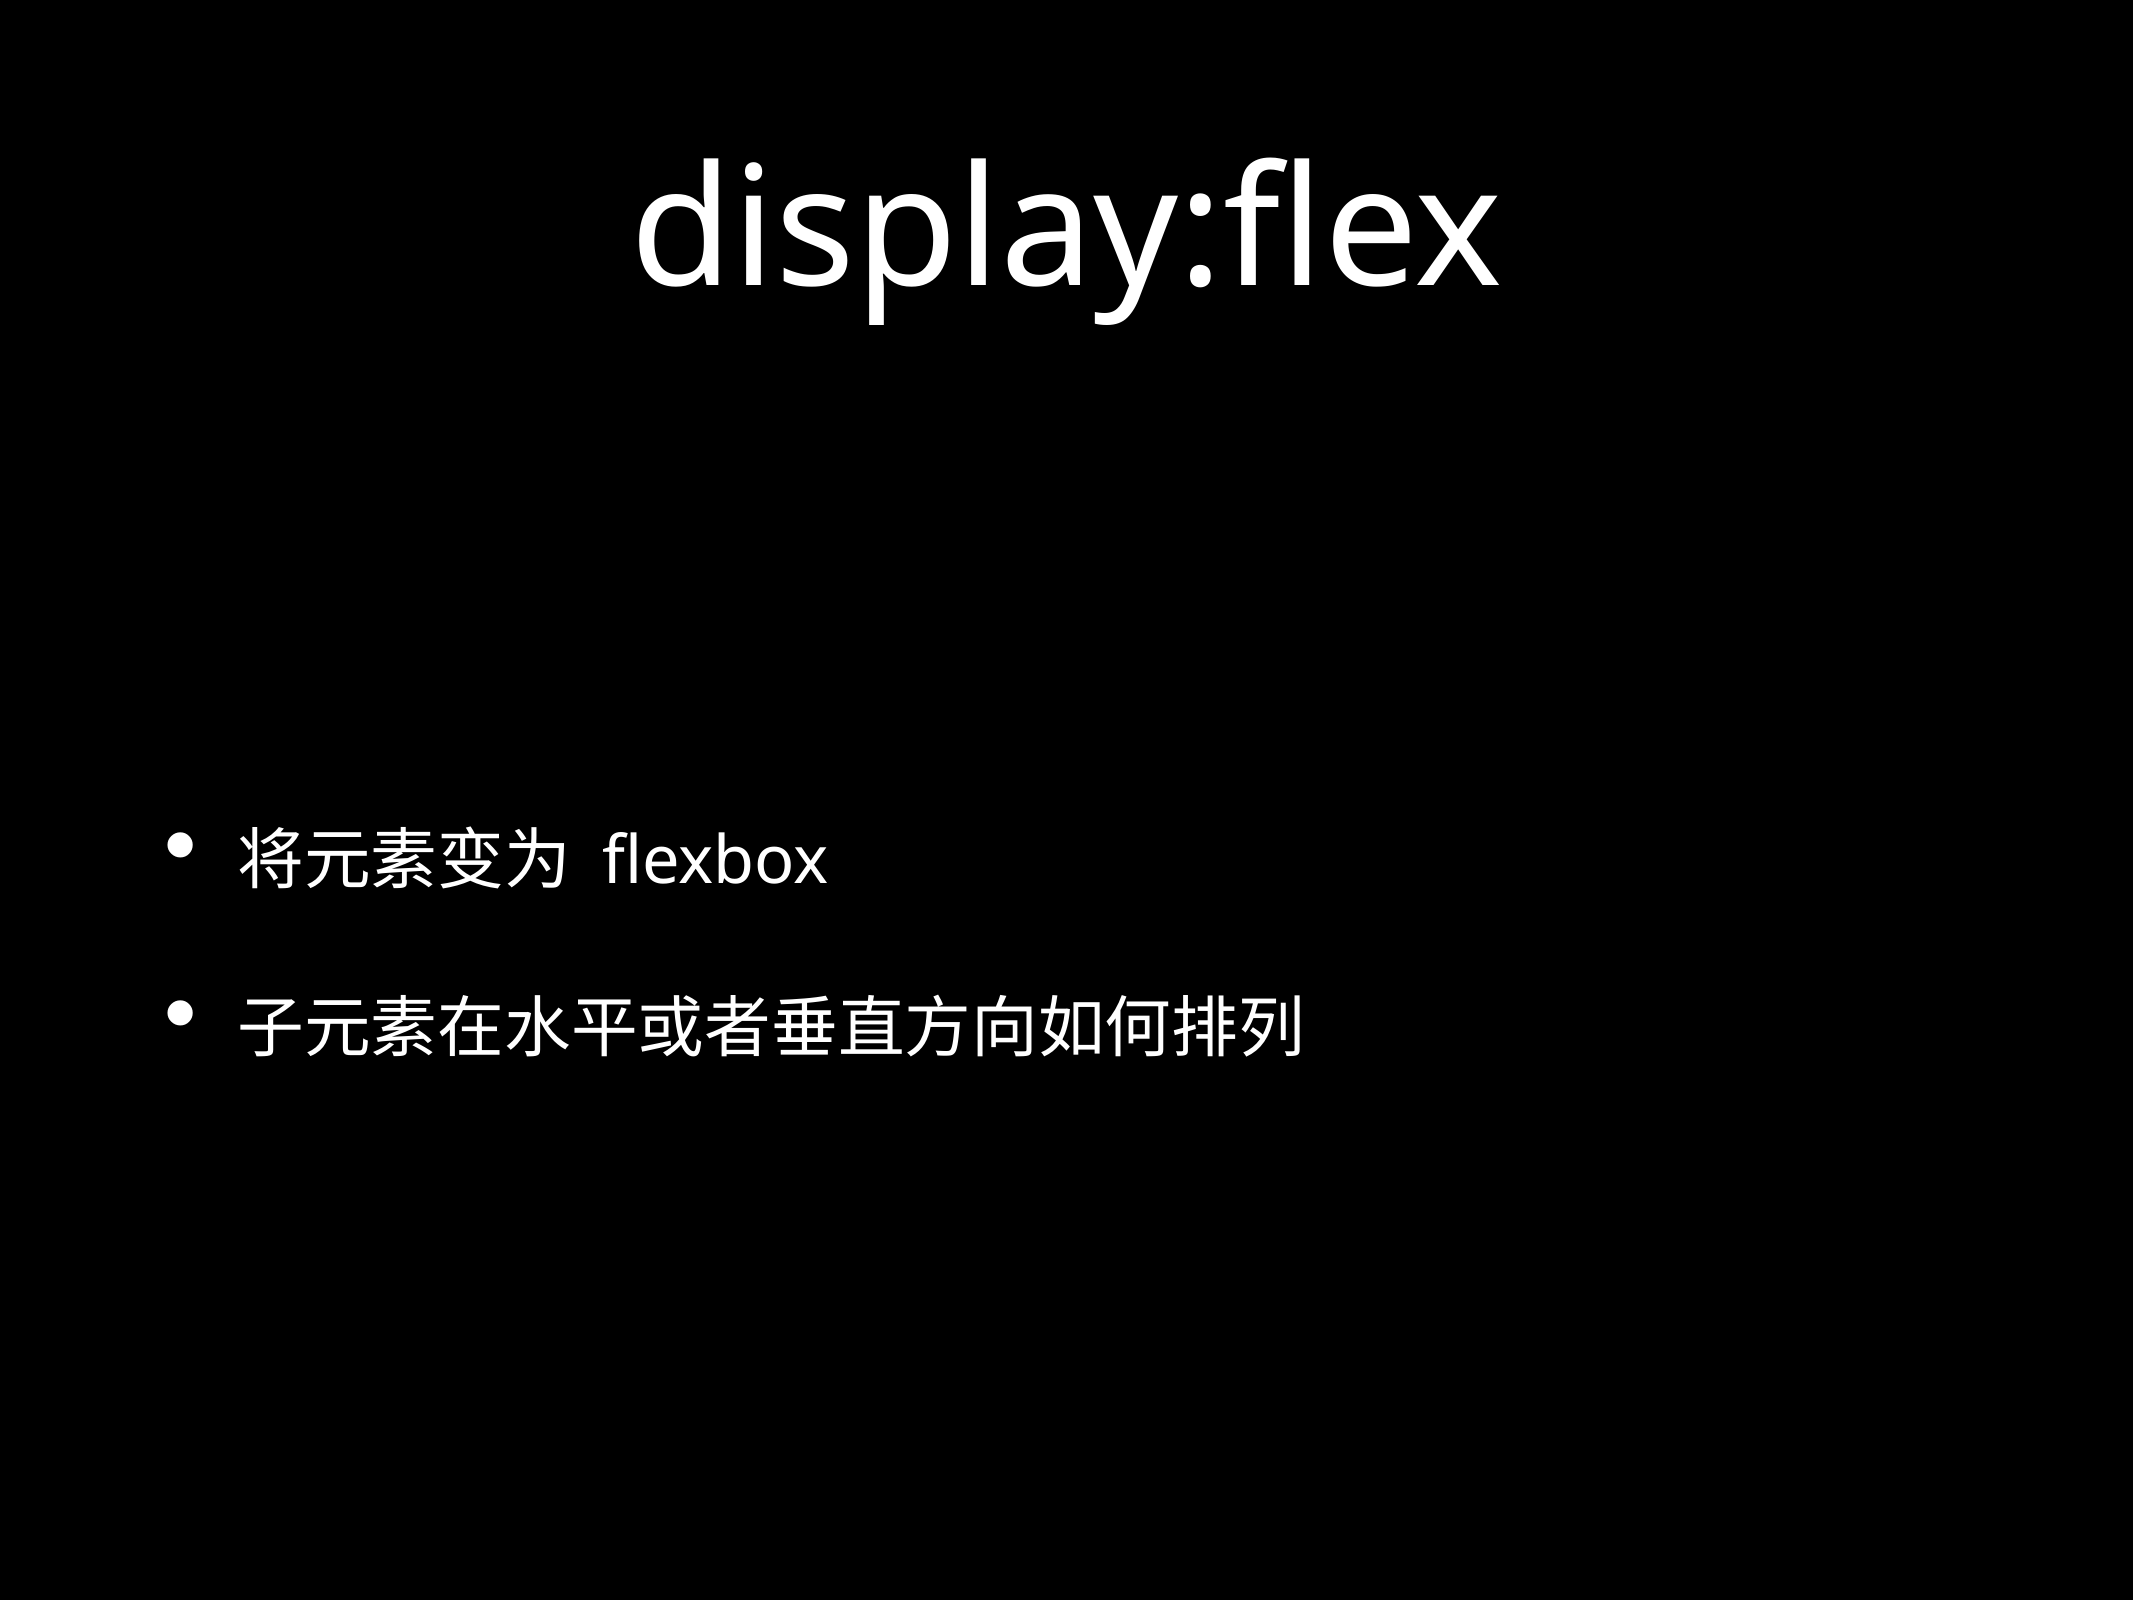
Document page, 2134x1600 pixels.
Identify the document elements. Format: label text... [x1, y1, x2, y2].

list 将元素变为 flexbox 子元素在水平或者垂直方向如何排列 [155, 424, 1978, 1457]
title display:flex [155, 41, 1978, 397]
